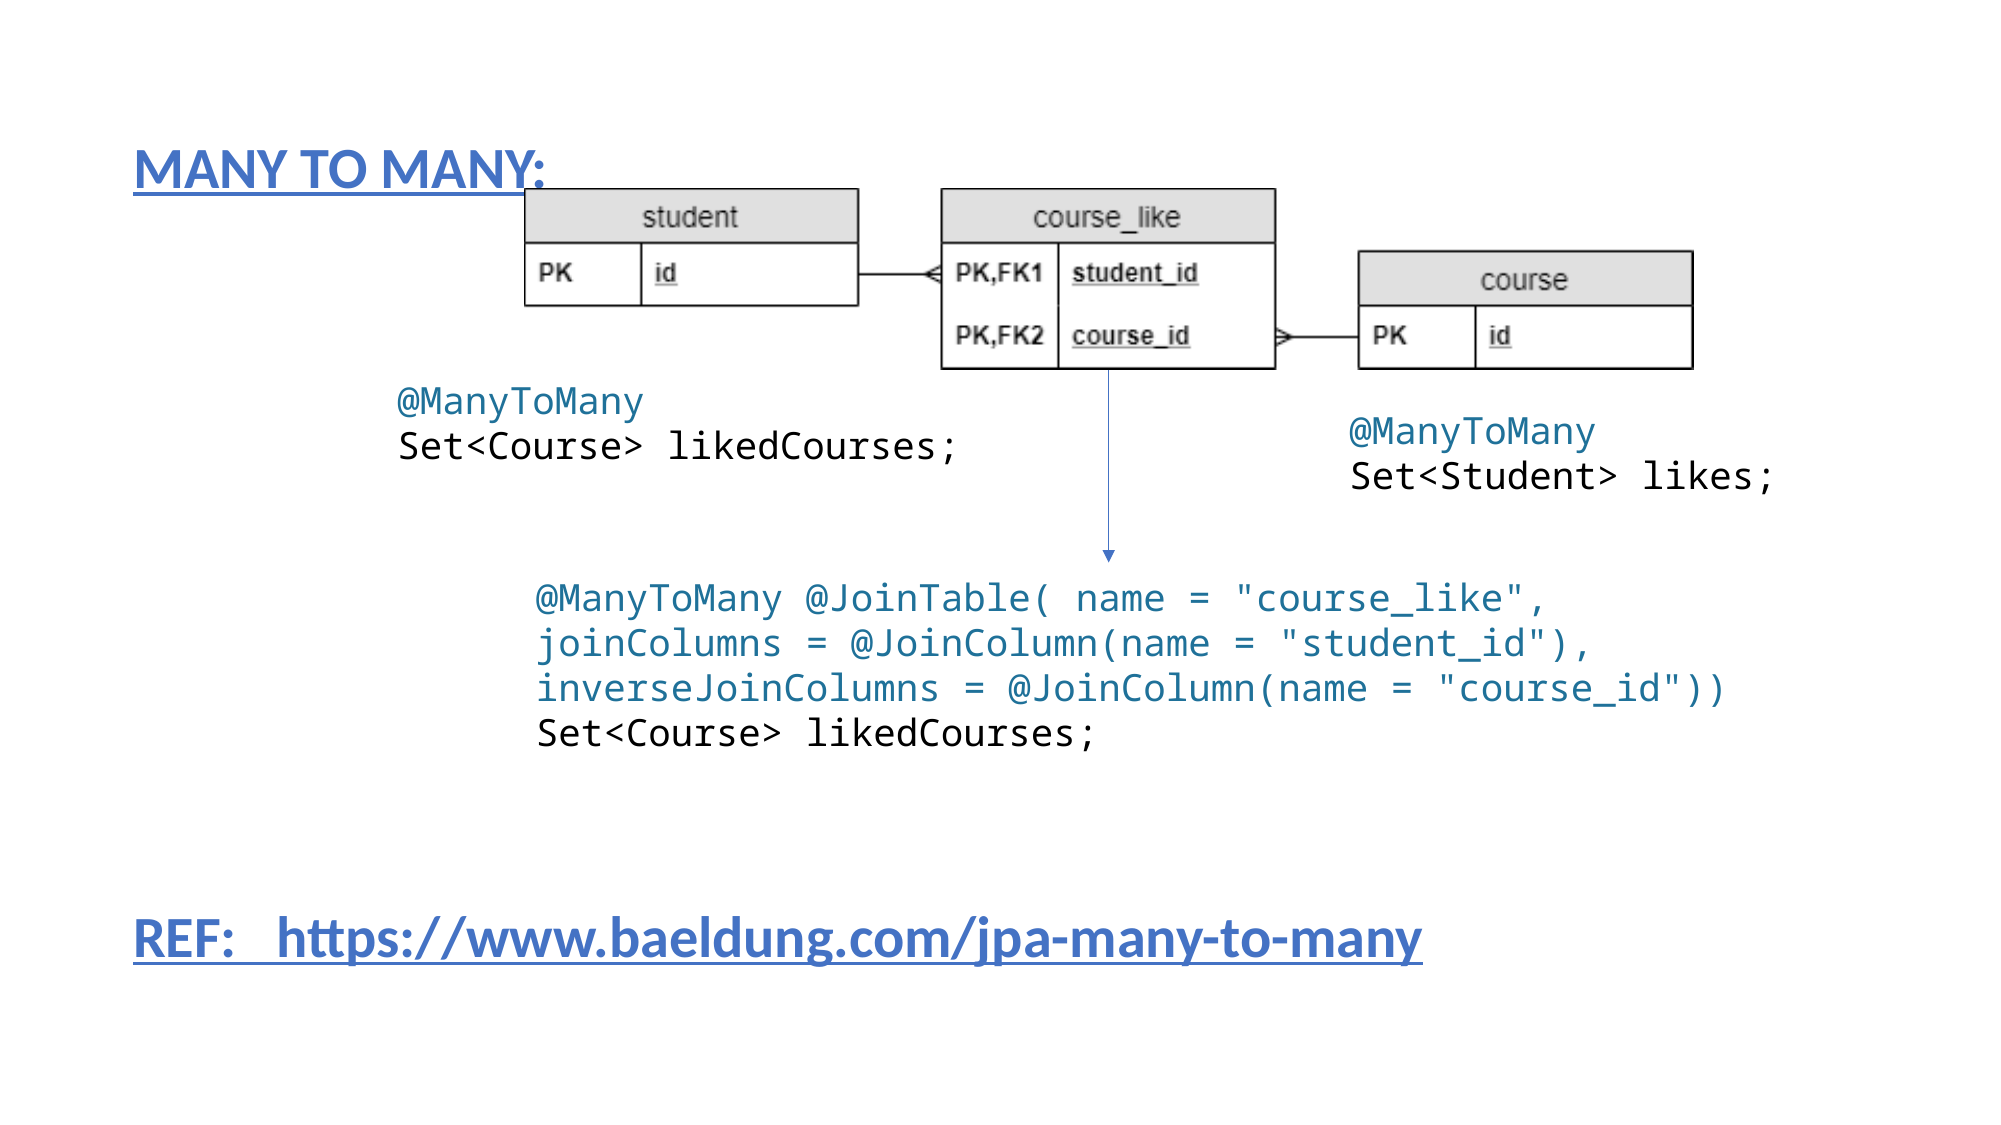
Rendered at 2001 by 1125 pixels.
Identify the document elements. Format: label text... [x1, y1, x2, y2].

picture [524, 188, 1694, 370]
text_box @ManyToMany @JoinTable( name = "course_like", joinColumns = @JoinColumn(name = "student_id"), inverseJoinColumns = @JoinColumn(name = "course_id")) Set<Course> likedCourses; [521, 566, 1793, 762]
text_box @ManyToMany Set<Course> likedCourses; [382, 369, 983, 475]
text_box @ManyToMany Set<Student> likes; [1334, 399, 1842, 505]
text_box MANY TO MANY: REF: https://www.baeldung.com/jpa-many-to-many [118, 122, 1882, 977]
